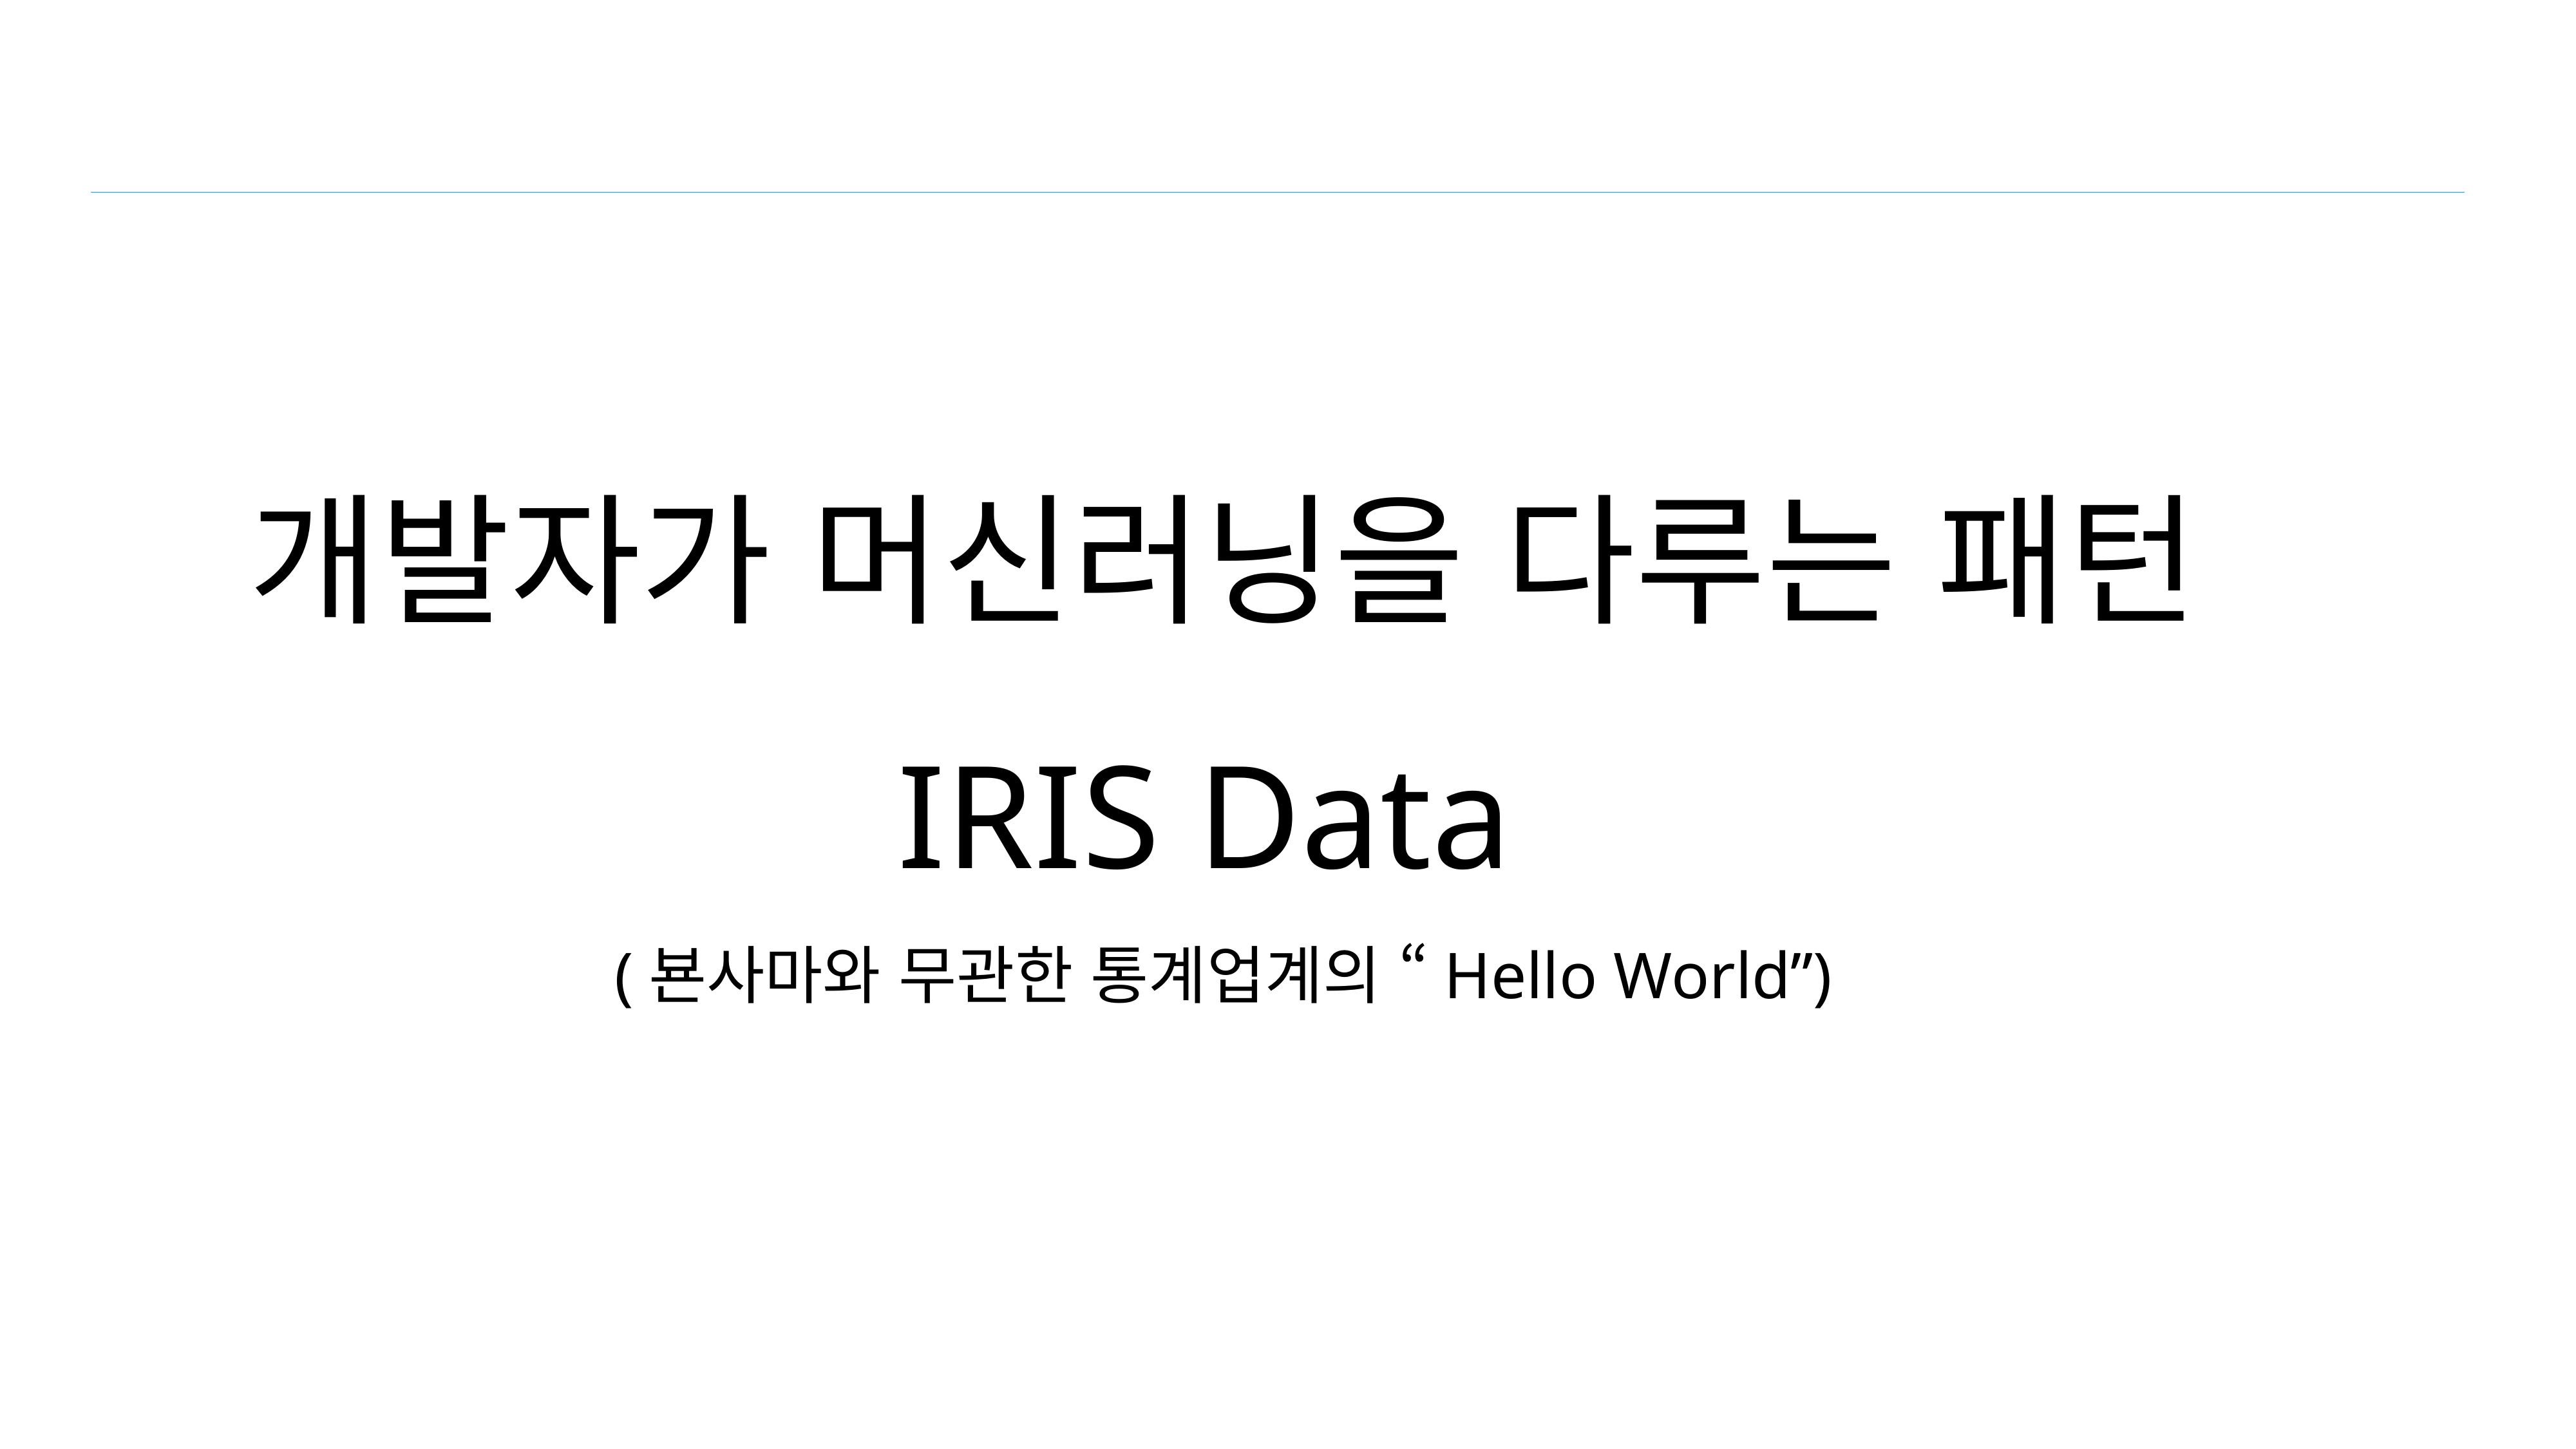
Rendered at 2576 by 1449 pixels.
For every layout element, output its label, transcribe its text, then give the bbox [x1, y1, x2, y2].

text_box 개발자가 머신러닝을 다루는 패턴 IRIS Data (뵨사마와 무관한 통계업계의 “Hello World”) [183, 381, 2264, 1016]
